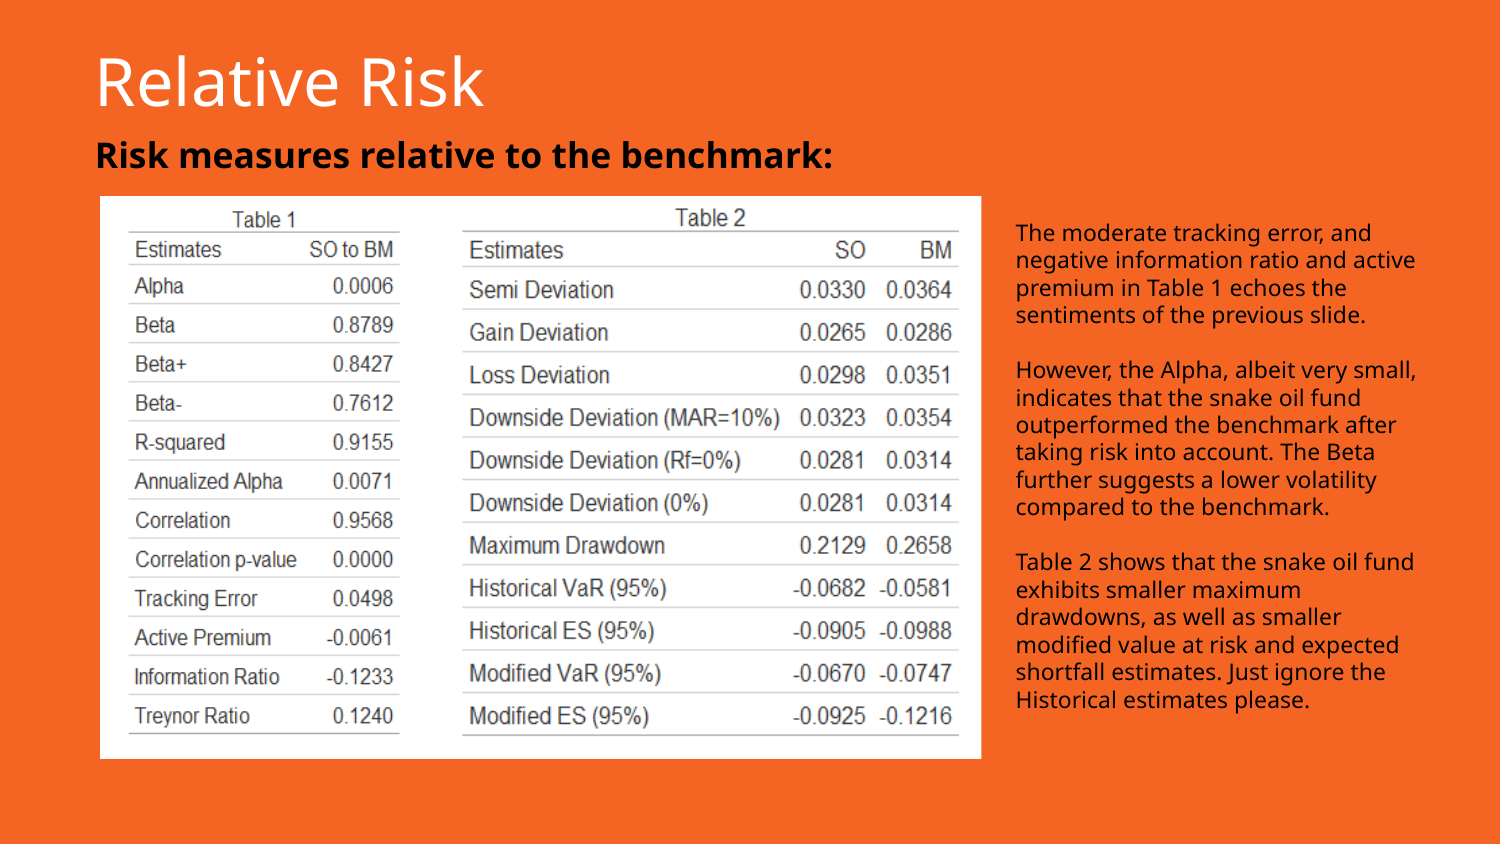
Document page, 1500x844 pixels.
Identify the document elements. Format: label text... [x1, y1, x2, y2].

text_box The moderate tracking error, and negative information ratio and active premium in Table 1 echoes the sentiments of the previous slide. However, the Alpha, albeit very small, indicates that the snake oil fund outperformed the benchmark after taking risk into account. The Beta further suggests a lower volatility compared to the benchmark. Table 2 shows that the snake oil fund exhibits smaller maximum drawdowns, as well as smaller modified value at risk and expected shortfall estimates. Just ignore the Historical estimates please. [1000, 203, 1436, 732]
subtitle Relative Risk [79, 12, 1119, 111]
picture [99, 196, 982, 759]
title Risk measures relative to the benchmark: [79, 111, 1392, 259]
